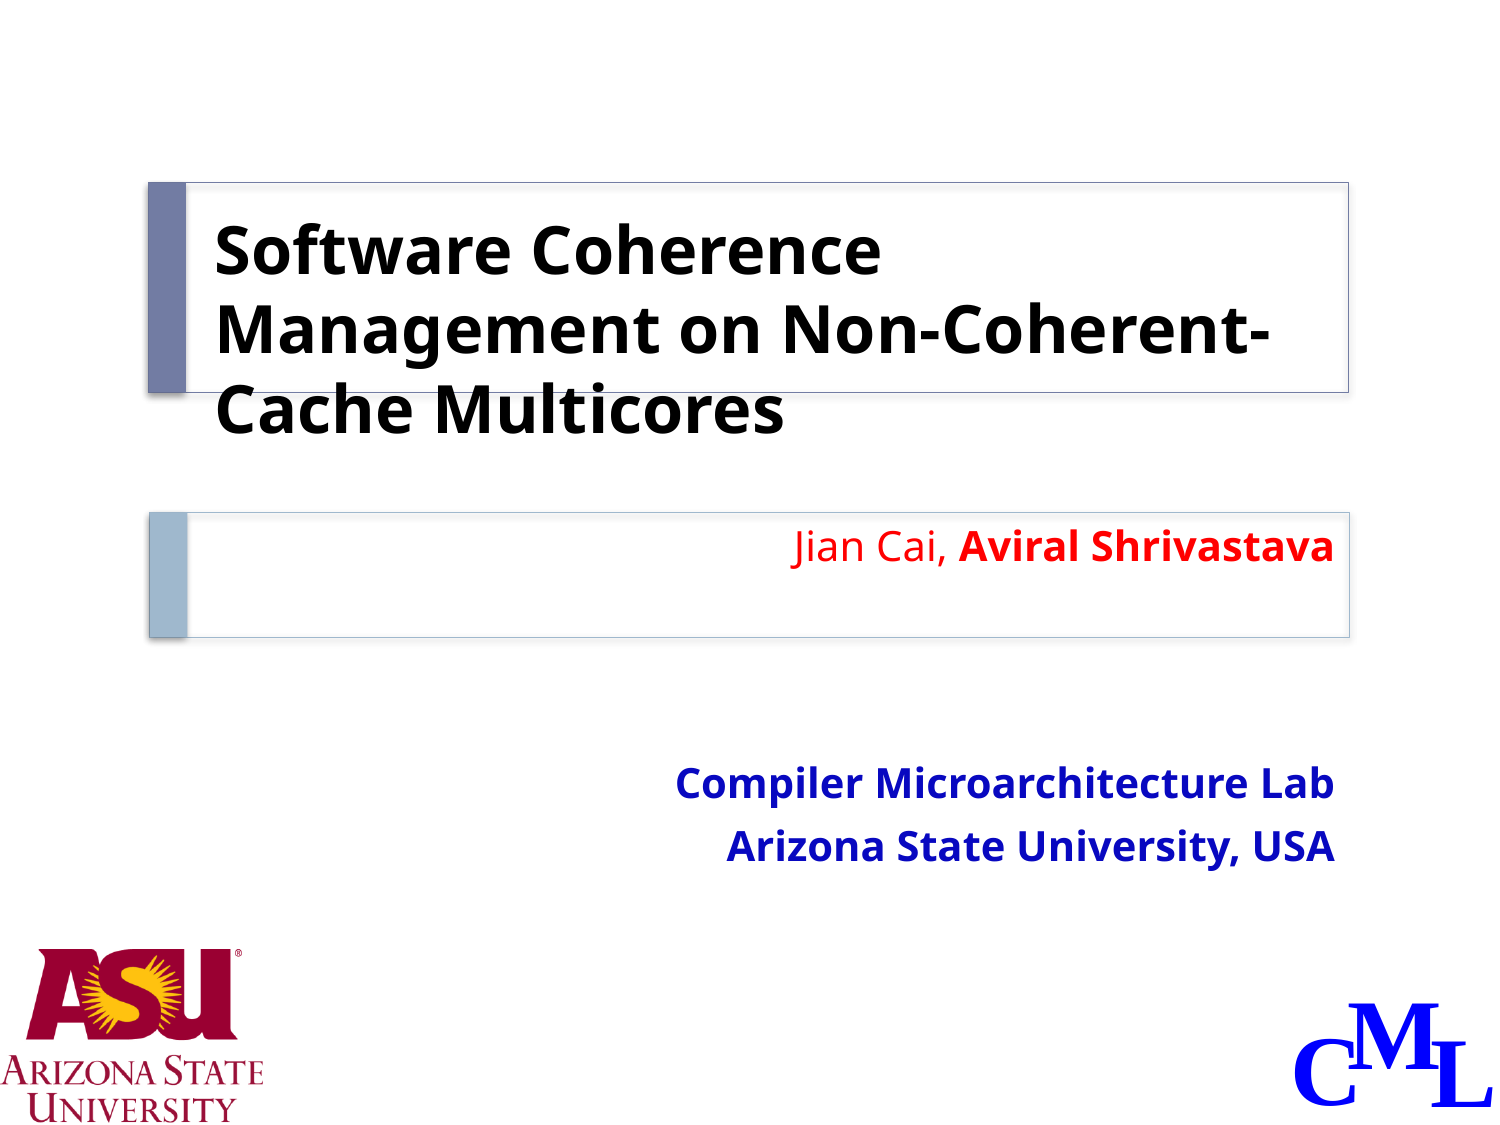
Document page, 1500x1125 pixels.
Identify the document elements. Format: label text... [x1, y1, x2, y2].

picture [0, 949, 264, 1125]
text_box Compiler Microarchitecture Lab Arizona State University, USA [174, 749, 1350, 888]
subtitle Jian Cai, Aviral Shrivastava [187, 512, 1350, 638]
title Software Coherence Management on Non-Coherent-Cache Multicores [200, 200, 1350, 388]
